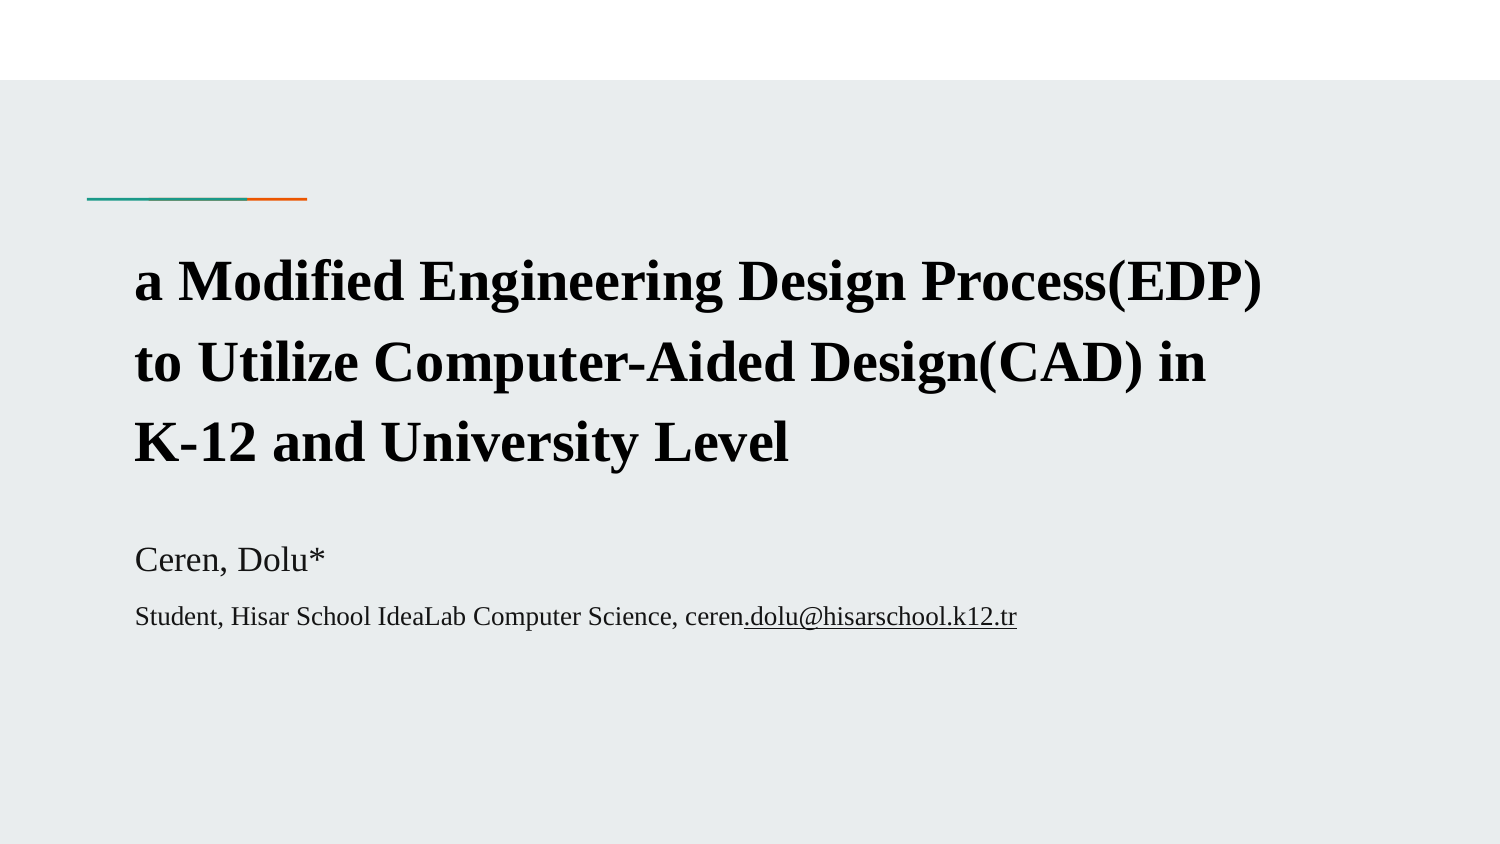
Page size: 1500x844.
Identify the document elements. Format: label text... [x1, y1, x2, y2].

title a Modified Engineering Design Process(EDP) to Utilize Computer-Aided Design(CAD) in K-12 and University Level [119, 216, 1381, 490]
subtitle Ceren, Dolu* Student, Hisar School IdeaLab Computer Science, ceren.dolu@hisarschool.k12.tr [119, 520, 1381, 739]
